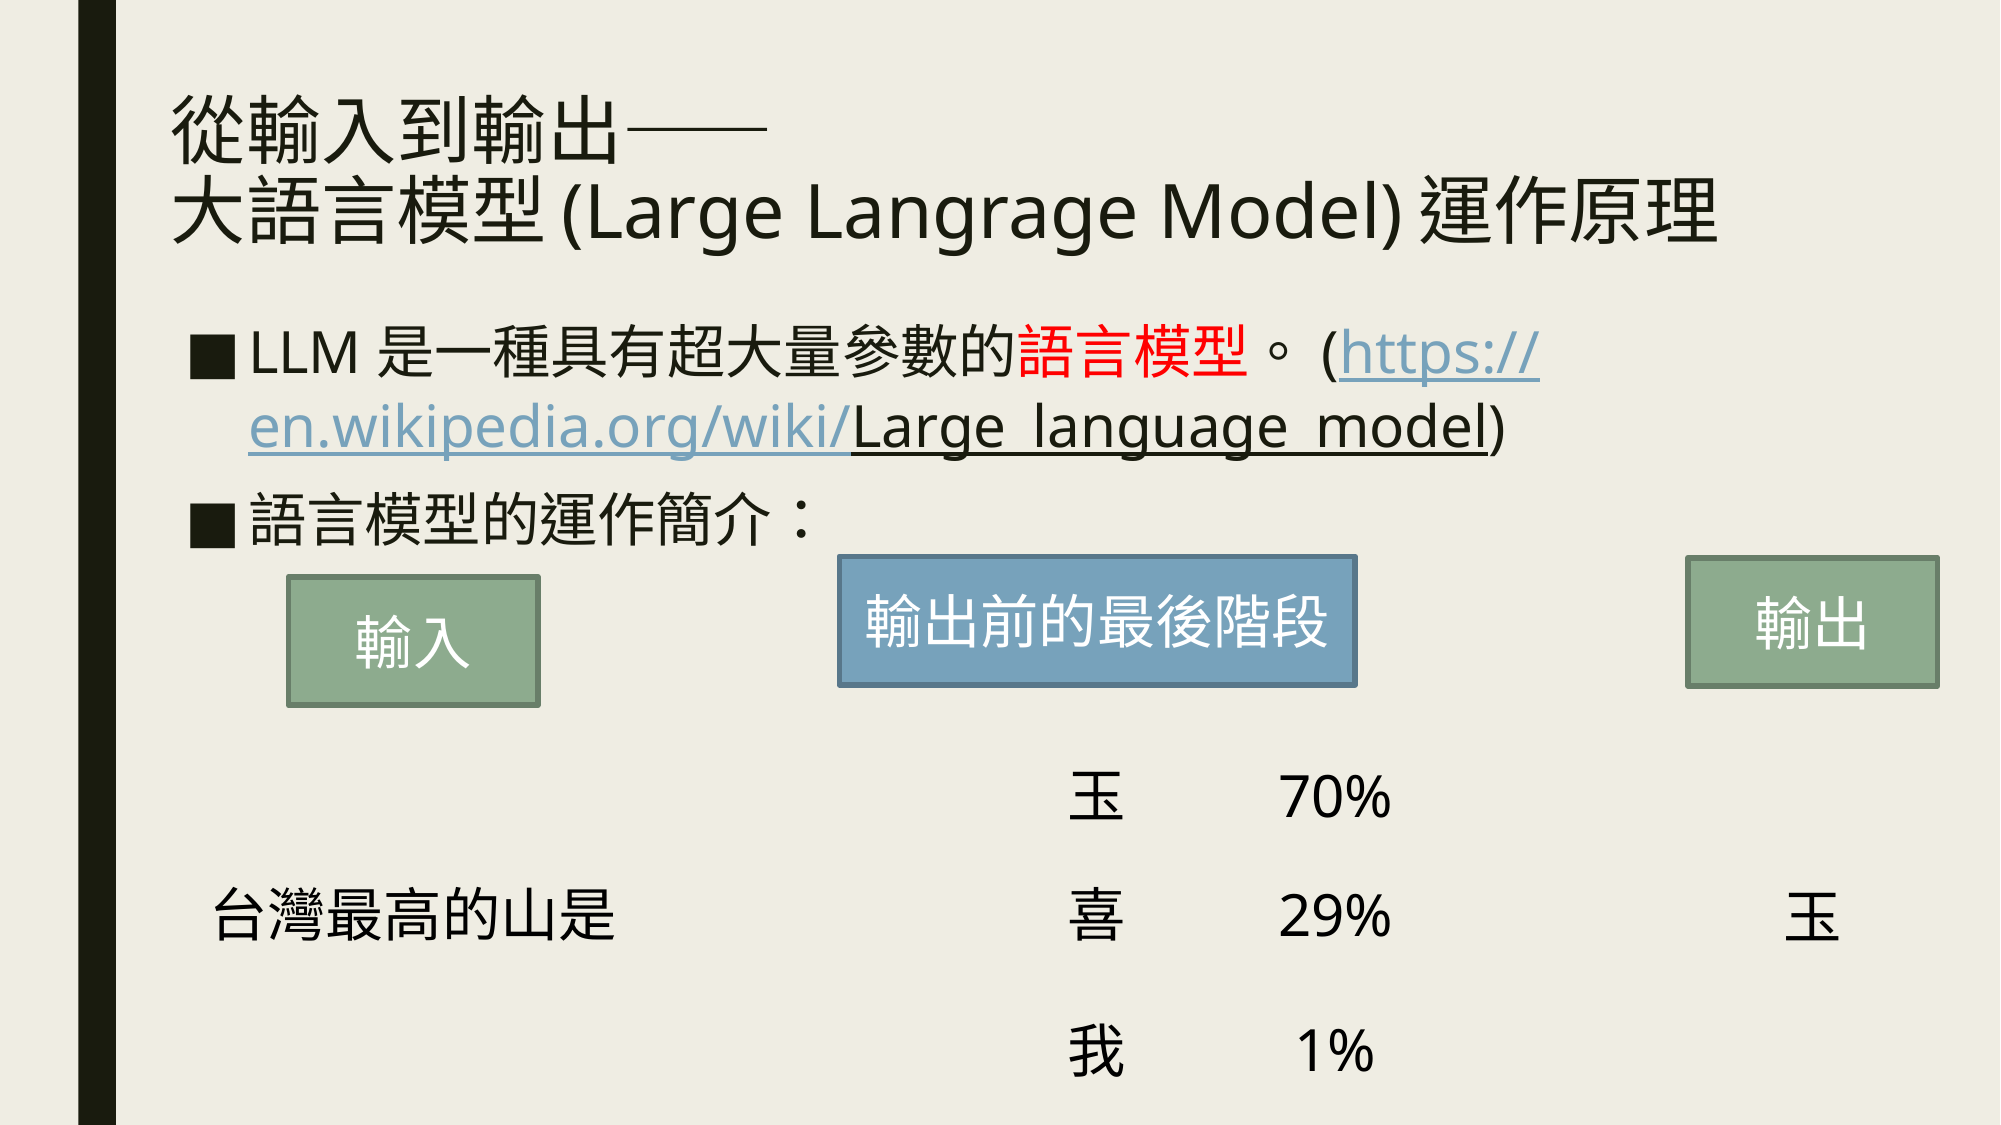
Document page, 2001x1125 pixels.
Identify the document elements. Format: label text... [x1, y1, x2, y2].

text_box 喜 [1053, 870, 1142, 956]
text_box 輸入 [286, 574, 541, 708]
text_box 台灣最高的山是 [194, 870, 632, 956]
text_box 1% [1280, 1005, 1392, 1090]
text_box 70% [1263, 751, 1408, 837]
text_box 我 [1053, 1006, 1142, 1092]
text_box 玉 [1053, 751, 1142, 837]
title 從輸入到輸出—— 大語言模型(Large Langrage Model)運作原理 [155, 86, 1800, 331]
list LLM是一種具有超大量參數的語言模型。(https://en.wikipedia.org/wiki/Large_language_model) 語言模型的運作簡介： [170, 307, 1746, 895]
text_box 29% [1263, 870, 1408, 956]
text_box 玉 [1768, 872, 1857, 958]
text_box 輸出前的最後階段 [837, 554, 1358, 688]
text_box 輸出 [1685, 555, 1940, 689]
